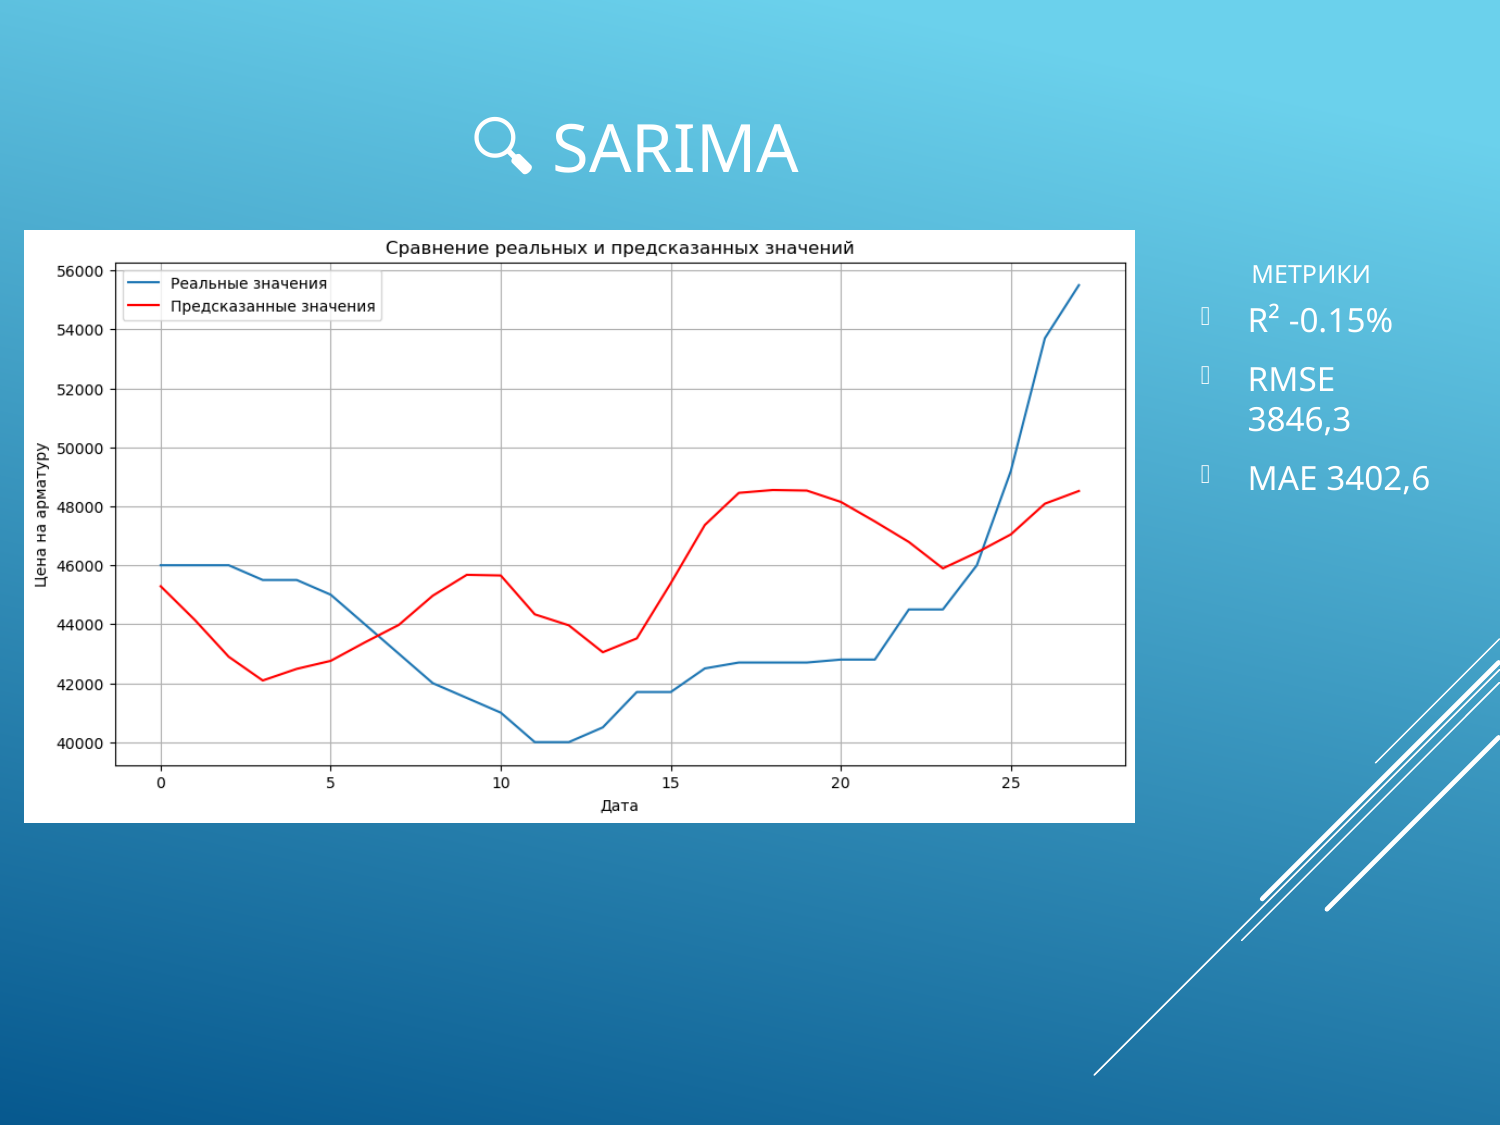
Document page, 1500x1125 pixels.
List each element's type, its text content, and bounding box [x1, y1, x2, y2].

title 🔍 Sarima [456, 96, 825, 195]
picture [24, 230, 1136, 823]
text_box R² -0.15% RMSE 3846,3 MAE 3402,6 [1185, 270, 1462, 527]
text_box Метрики [1236, 230, 1396, 316]
